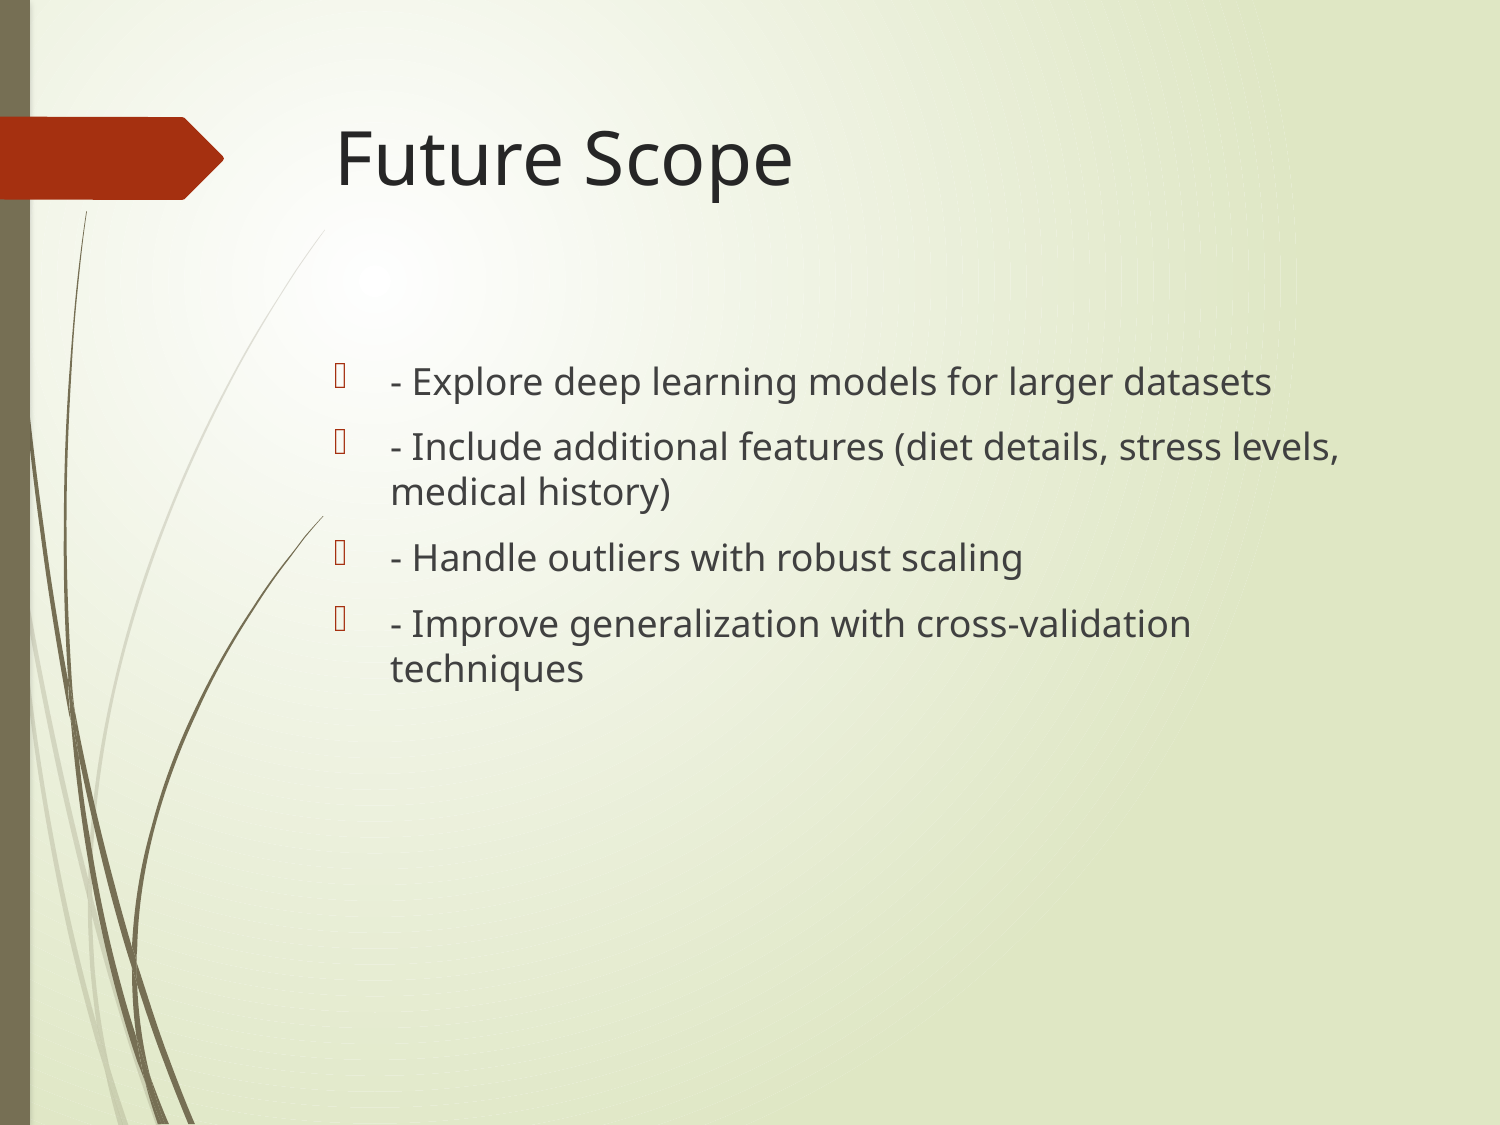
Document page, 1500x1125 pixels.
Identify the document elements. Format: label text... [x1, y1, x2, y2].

list - Explore deep learning models for larger datasets - Include additional features (diet details, stress levels, medical history) - Handle outliers with robust scaling - Improve generalization with cross-validation techniques [318, 350, 1400, 970]
title Future Scope [319, 102, 1400, 313]
